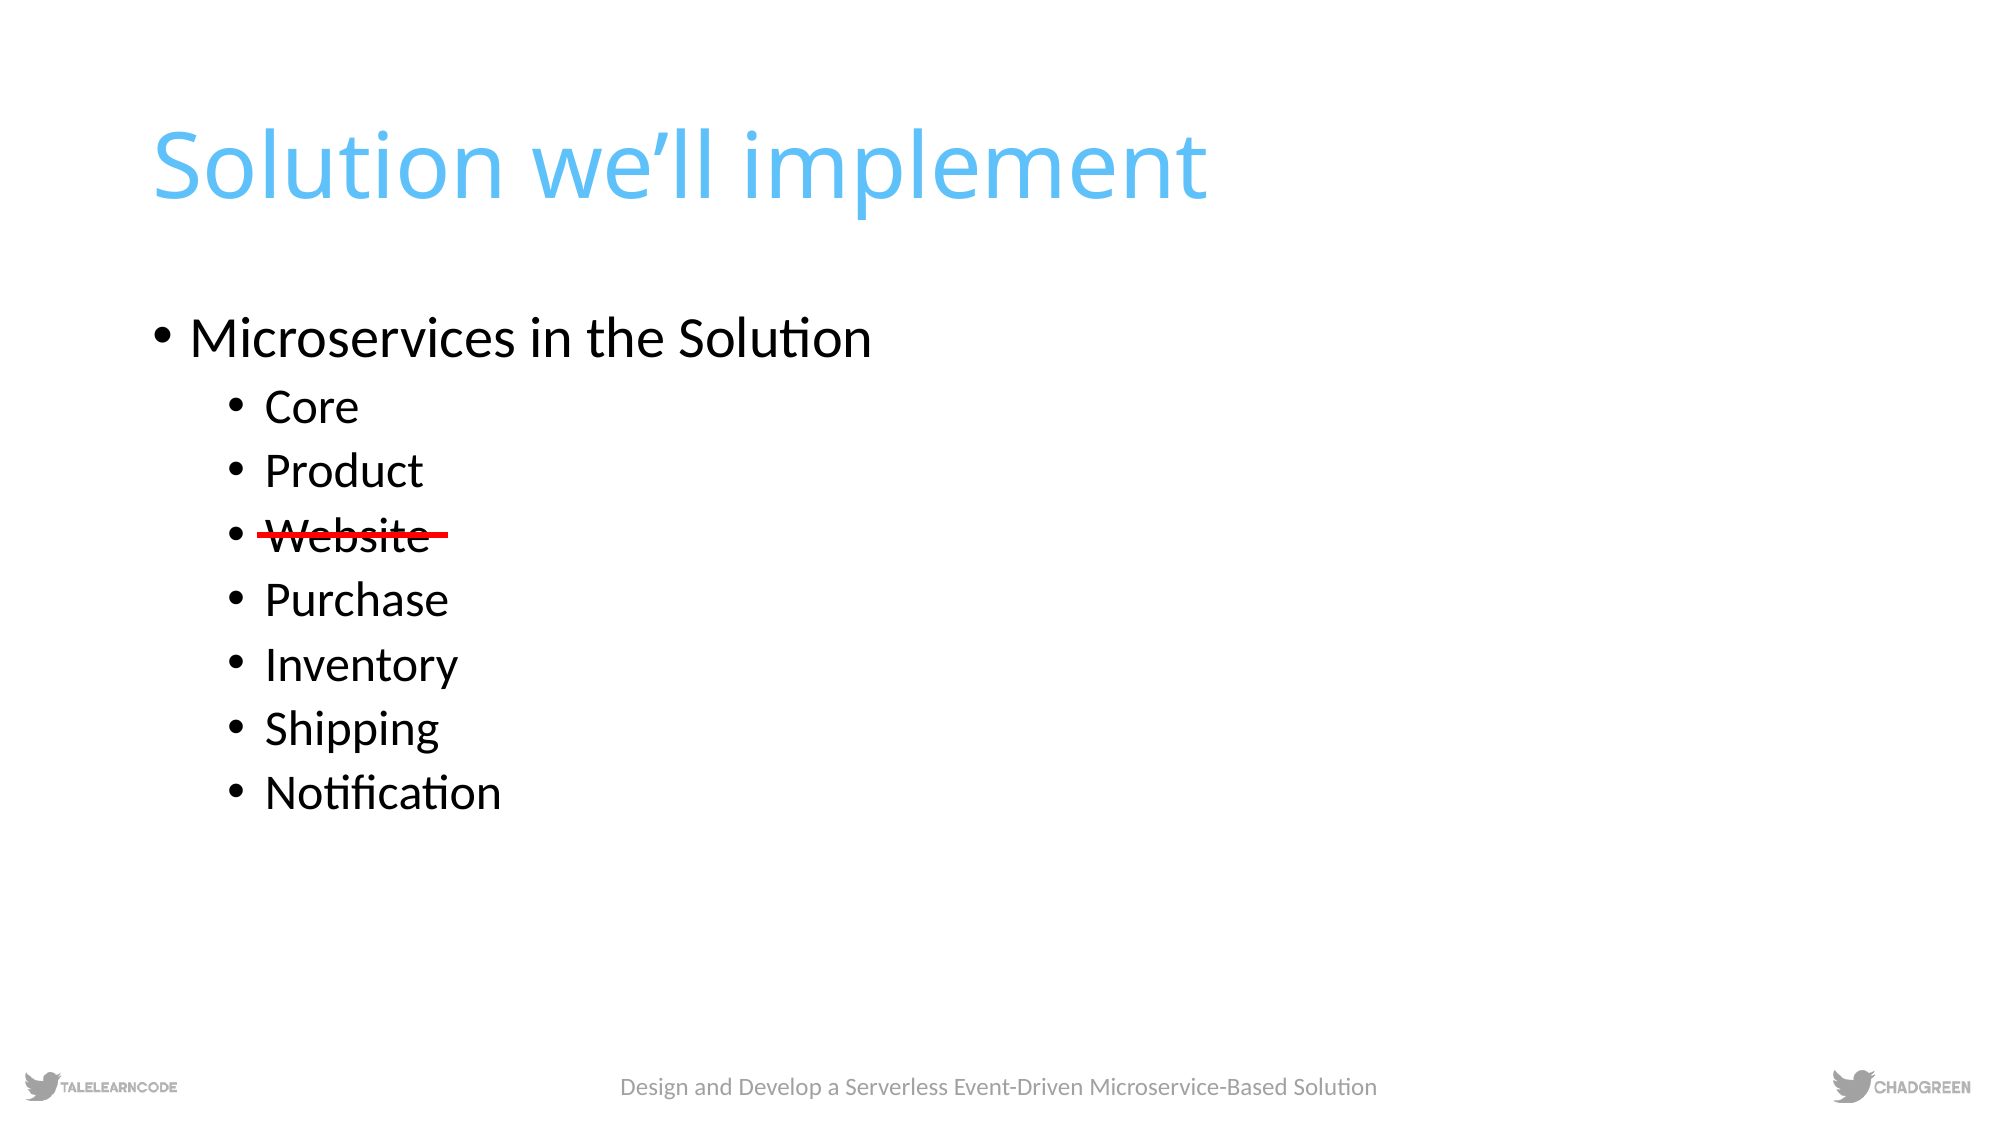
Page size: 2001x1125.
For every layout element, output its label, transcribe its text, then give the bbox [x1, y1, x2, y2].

list Microservices in the Solution Core Product Website Purchase Inventory Shipping Notification [137, 299, 1863, 1014]
title Solution we’ll implement [137, 59, 1863, 278]
